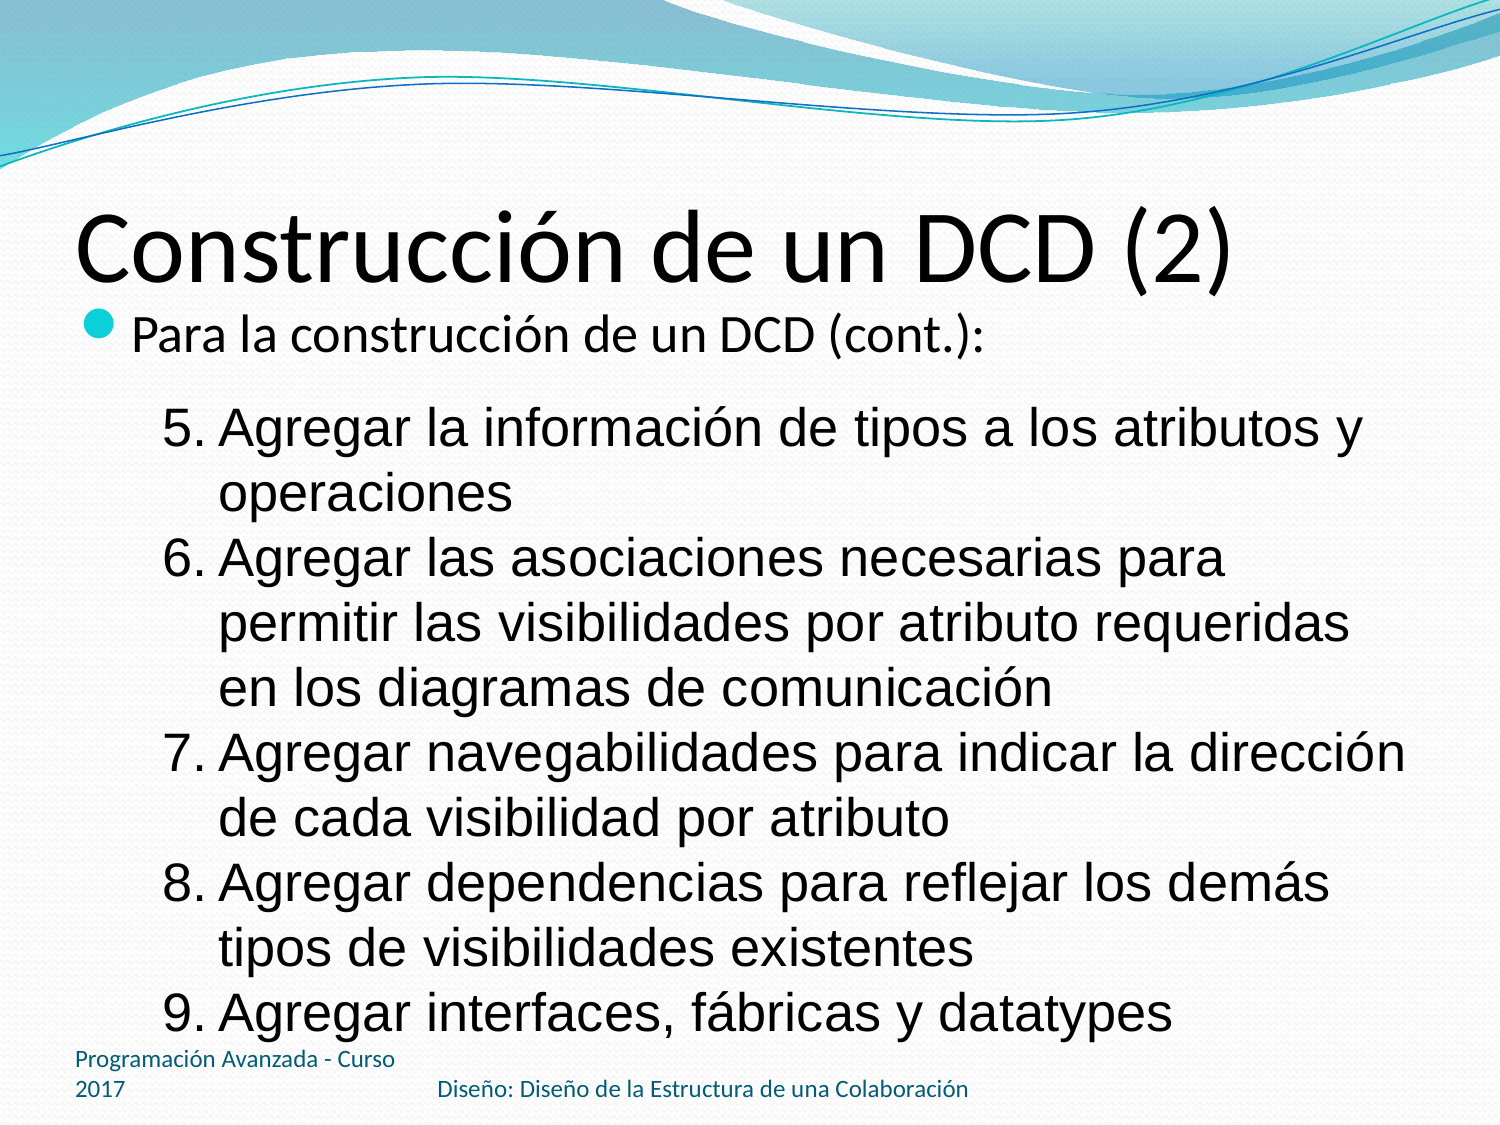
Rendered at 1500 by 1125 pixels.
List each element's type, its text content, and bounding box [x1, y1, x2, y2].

list Para la construcción de un DCD (cont.): [64, 290, 1400, 966]
footer Diseño: Diseño de la Estructura de una Colaboración [437, 1042, 988, 1103]
text_box Agregar la información de tipos a los atributos y operaciones Agregar las asociaciones necesarias para permitir las visibilidades por atributo requeridas en los diagramas de comunicación Agregar navegabilidades para indicar la dirección de cada visibilidad por atributo Agregar dependencias para reflejar los demás tipos de visibilidades existentes Agregar interfaces, fábricas y datatypes [147, 385, 1436, 1050]
slide_number Programación Avanzada - Curso 2017 [75, 1042, 425, 1103]
title Construcción de un DCD (2) [75, 115, 1425, 303]
